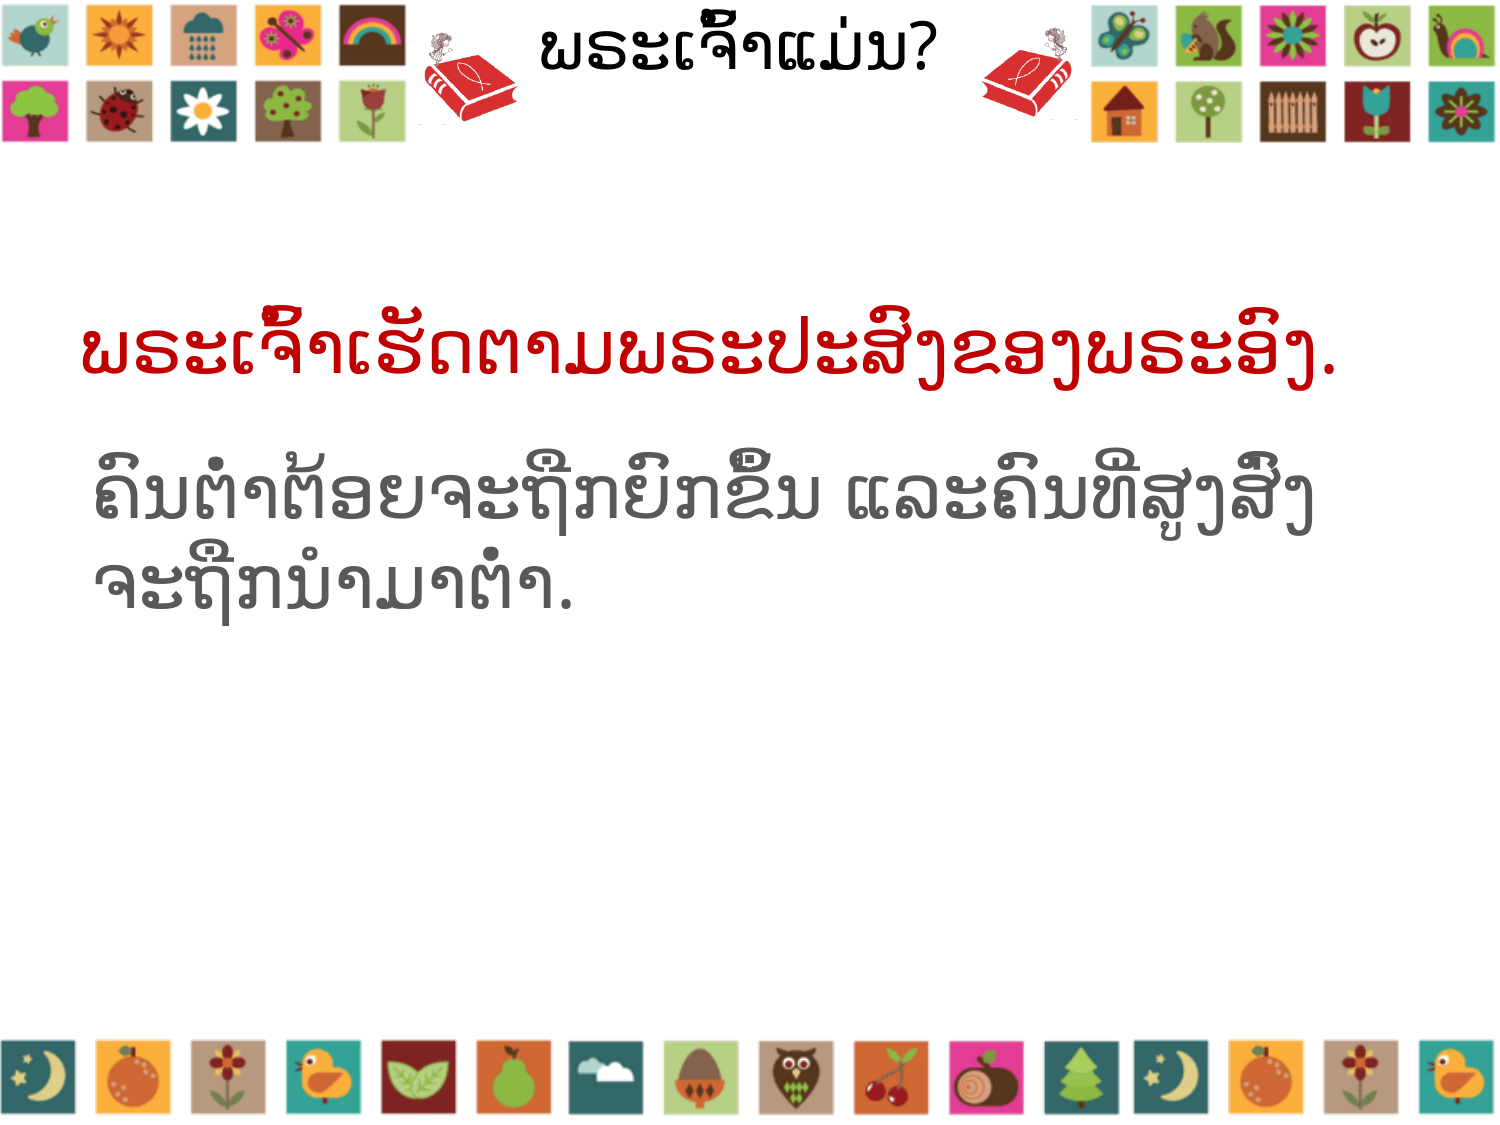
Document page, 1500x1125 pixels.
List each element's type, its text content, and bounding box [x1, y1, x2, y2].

text_box ພຣະເຈົ້າເຮັດຕາມພຣະປະສົງຂອງພຣະອົງ. [64, 290, 1412, 396]
picture [0, 3, 550, 150]
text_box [0, 1028, 1500, 1118]
text_box ຄົນ​ຕ່ຳ​ຕ້ອຍ​ຈະ​ຖືກ​ຍົກ​ຂຶ້ນ ແລະ​ຄົນ​ທີ່​ສູງ​ສົ່ງ​ຈະ​ຖືກ​ນຳ​ມາ​ຕ່ຳ. [76, 436, 1424, 632]
picture [950, 3, 1500, 150]
text_box ພຣະເຈົ້າແມ່ນ? [414, 0, 1080, 91]
